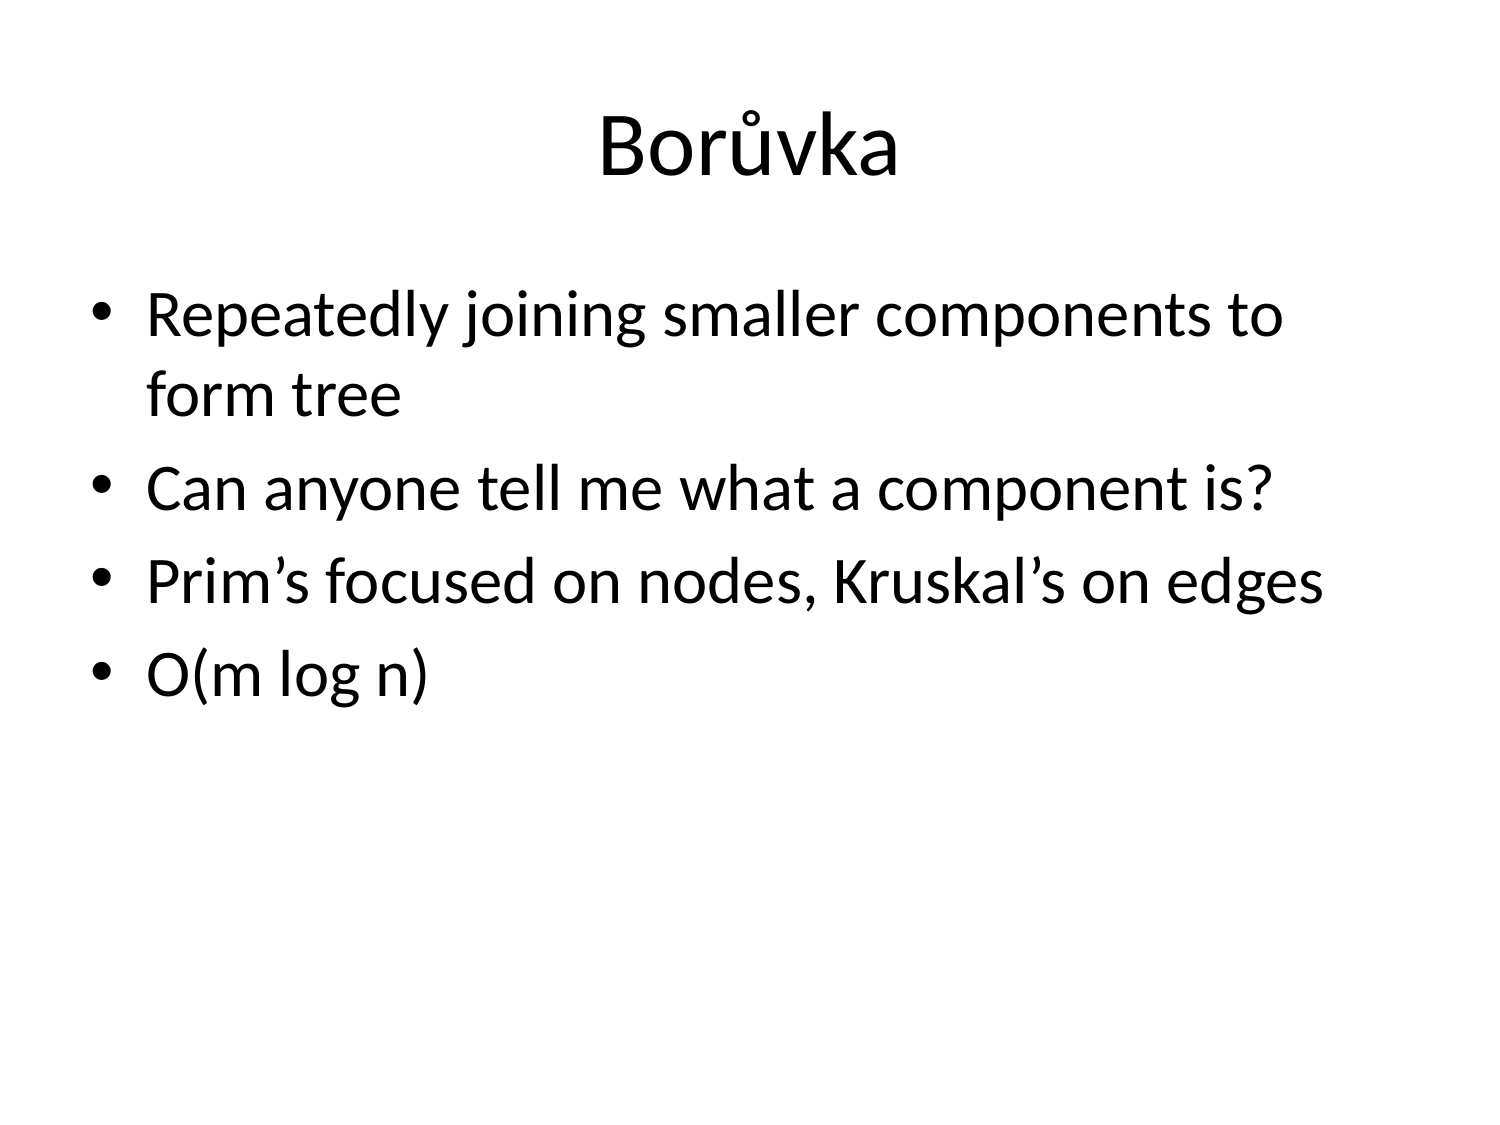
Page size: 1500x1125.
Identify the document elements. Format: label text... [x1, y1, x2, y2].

title Borůvka [75, 45, 1425, 233]
list Repeatedly joining smaller components to form tree Can anyone tell me what a component is? Prim’s focused on nodes, Kruskal’s on edges O(m log n) [75, 262, 1425, 1005]
